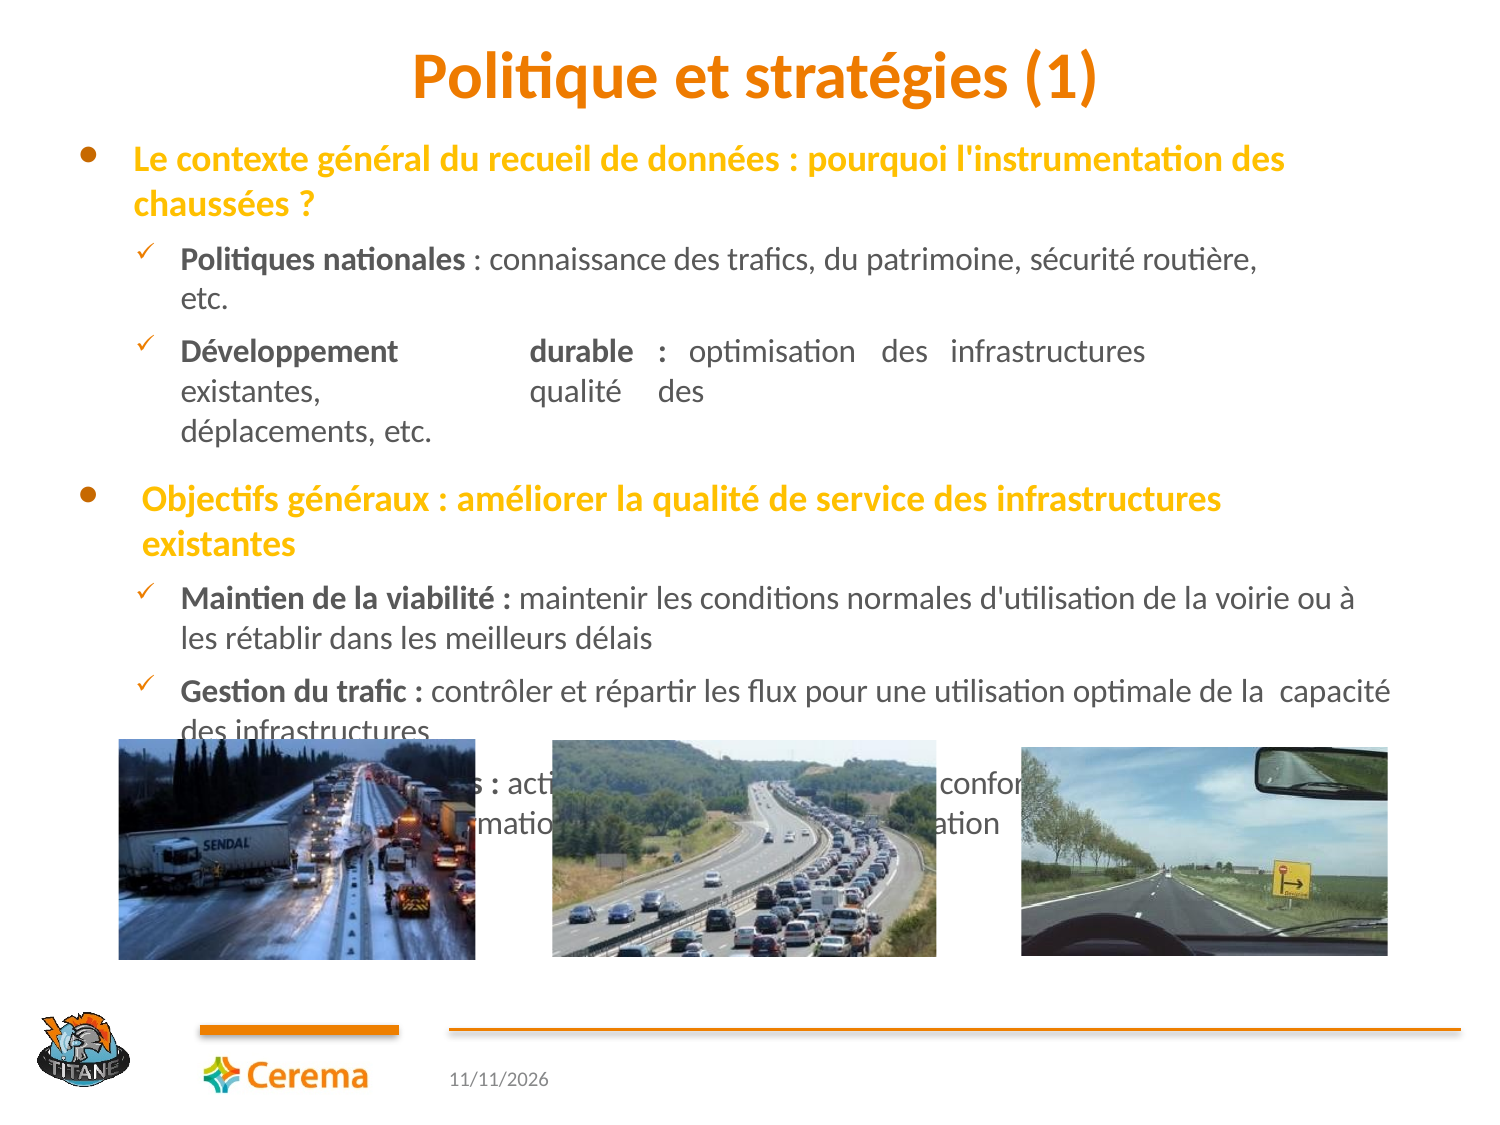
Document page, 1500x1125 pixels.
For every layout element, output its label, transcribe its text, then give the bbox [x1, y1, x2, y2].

text_box [552, 740, 937, 957]
text_box Le contexte général du recueil de données : pourquoi l'instrumentation des chaussées ? Politiques nationales : connaissance des trafics, du patrimoine, sécurité routière, etc. Développement durable : optimisation des infrastructures existantes, qualité des déplacements, etc. Objectifs généraux : améliorer la qualité de service des infrastructures existantes Maintien de la viabilité : maintenir les conditions normales d'utilisation de la voirie ou à les rétablir dans les meilleurs délais Gestion du trafic : contrôler et répartir les flux pour une utilisation optimale de la capacité des infrastructures Aide au déplacements : actions de nature à améliorer le confort et la sécurité des usagers et qui passe par l'information sur les conditions de circulation [75, 131, 1396, 842]
picture [37, 1012, 130, 1087]
title Politique et stratégies (1) [410, 29, 1108, 220]
picture [186, 1039, 385, 1110]
text_box [1021, 747, 1388, 956]
text_box [118, 739, 476, 960]
